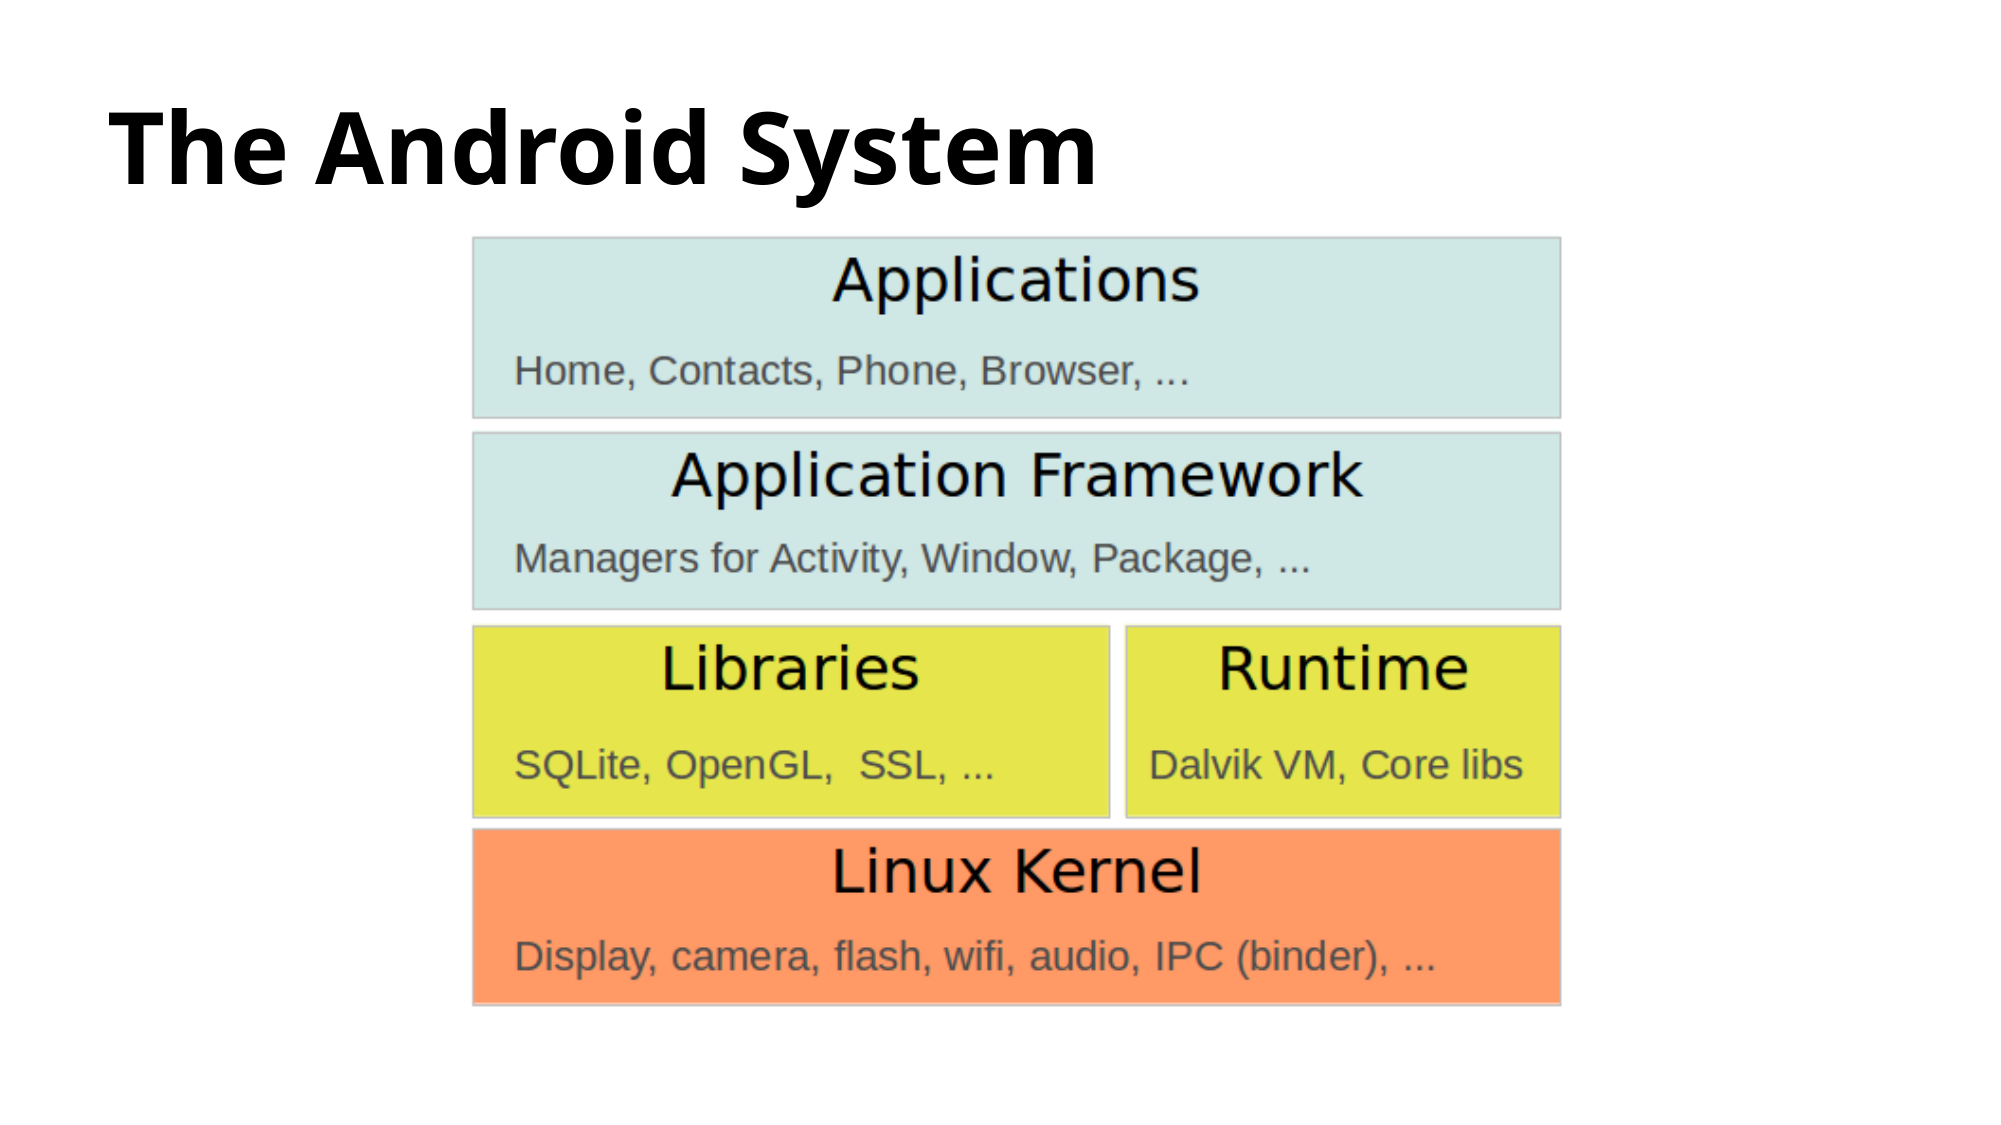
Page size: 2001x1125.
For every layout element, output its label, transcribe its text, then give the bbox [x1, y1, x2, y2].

picture [464, 224, 1577, 1021]
text_box The Android System [92, 43, 1818, 261]
